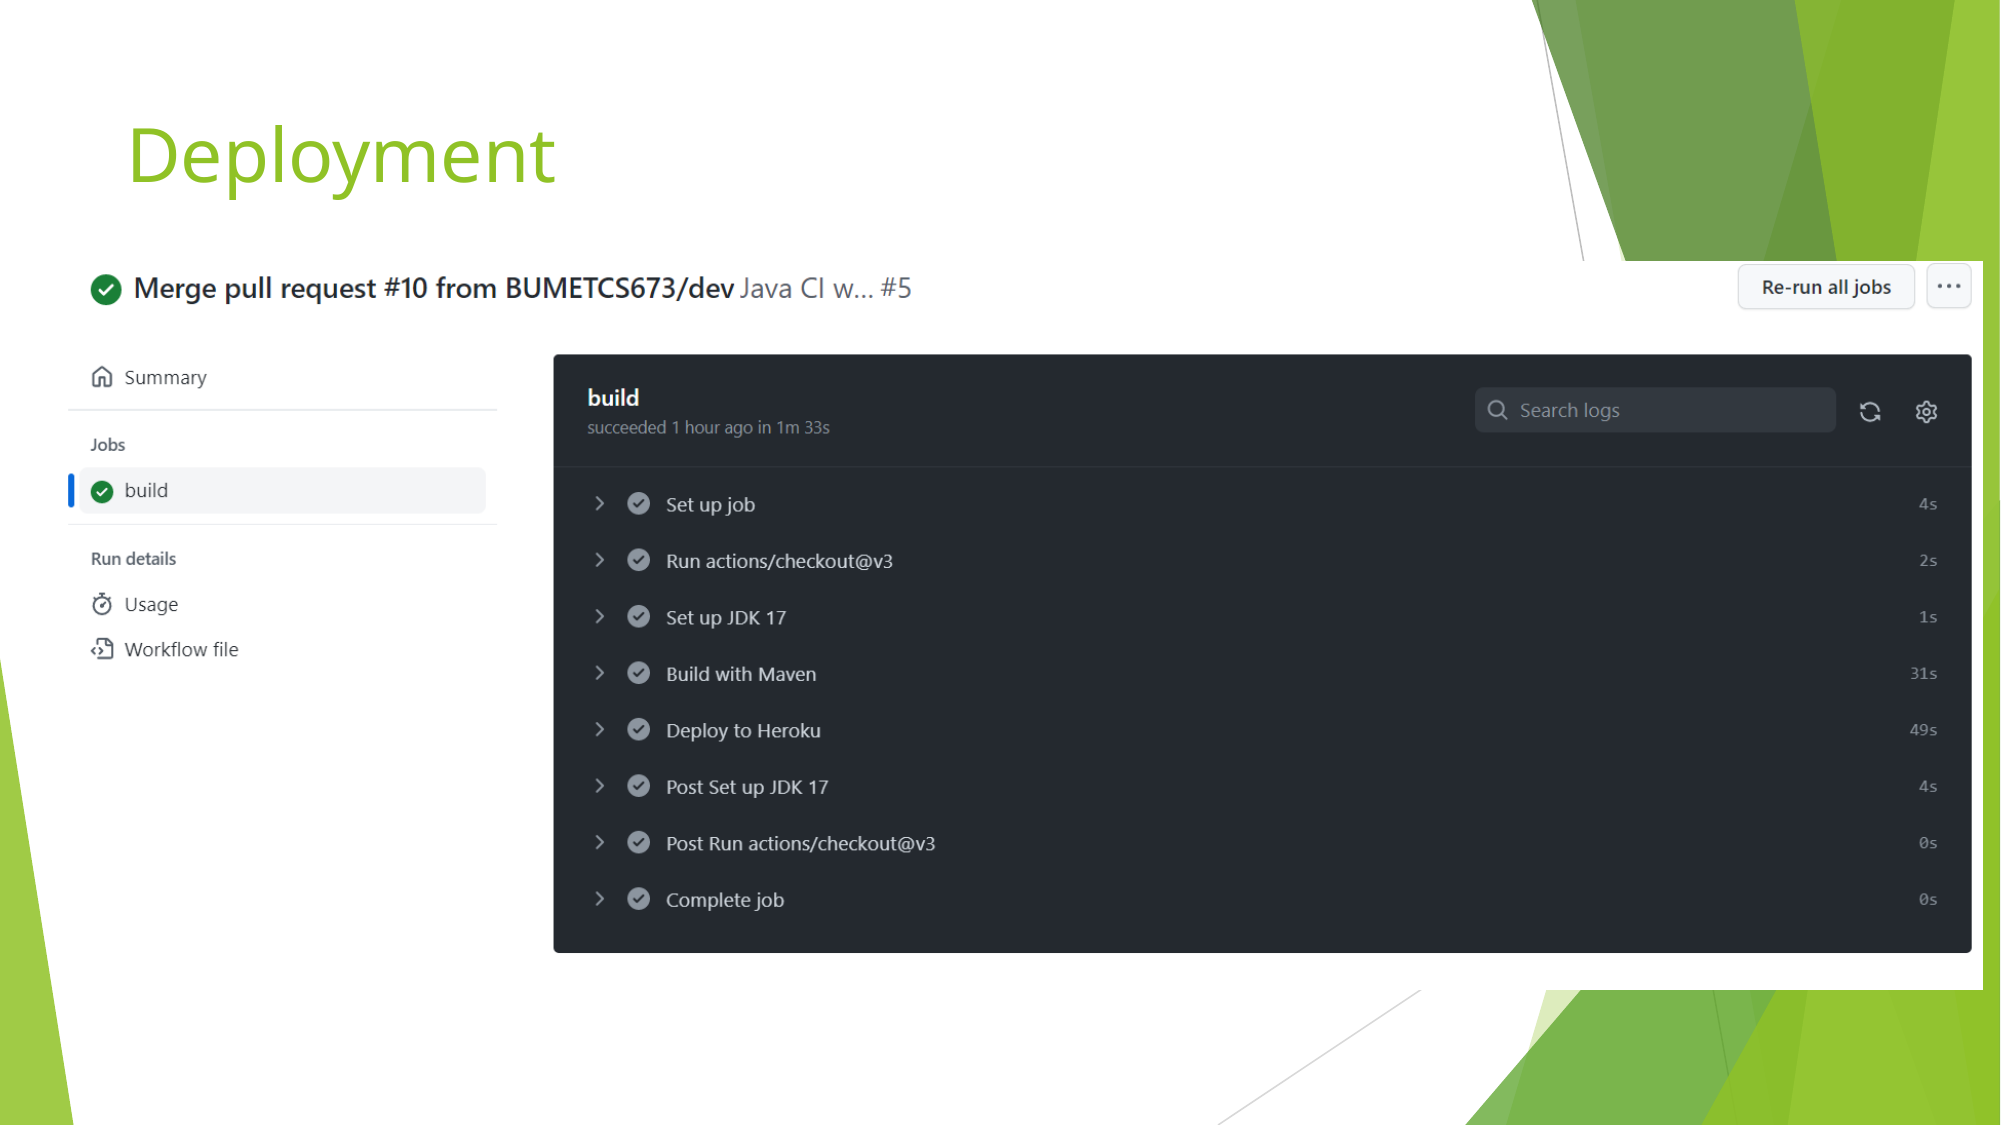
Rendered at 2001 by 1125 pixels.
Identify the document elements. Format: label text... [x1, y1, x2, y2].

picture [61, 261, 1983, 991]
title Deployment [111, 99, 1522, 261]
